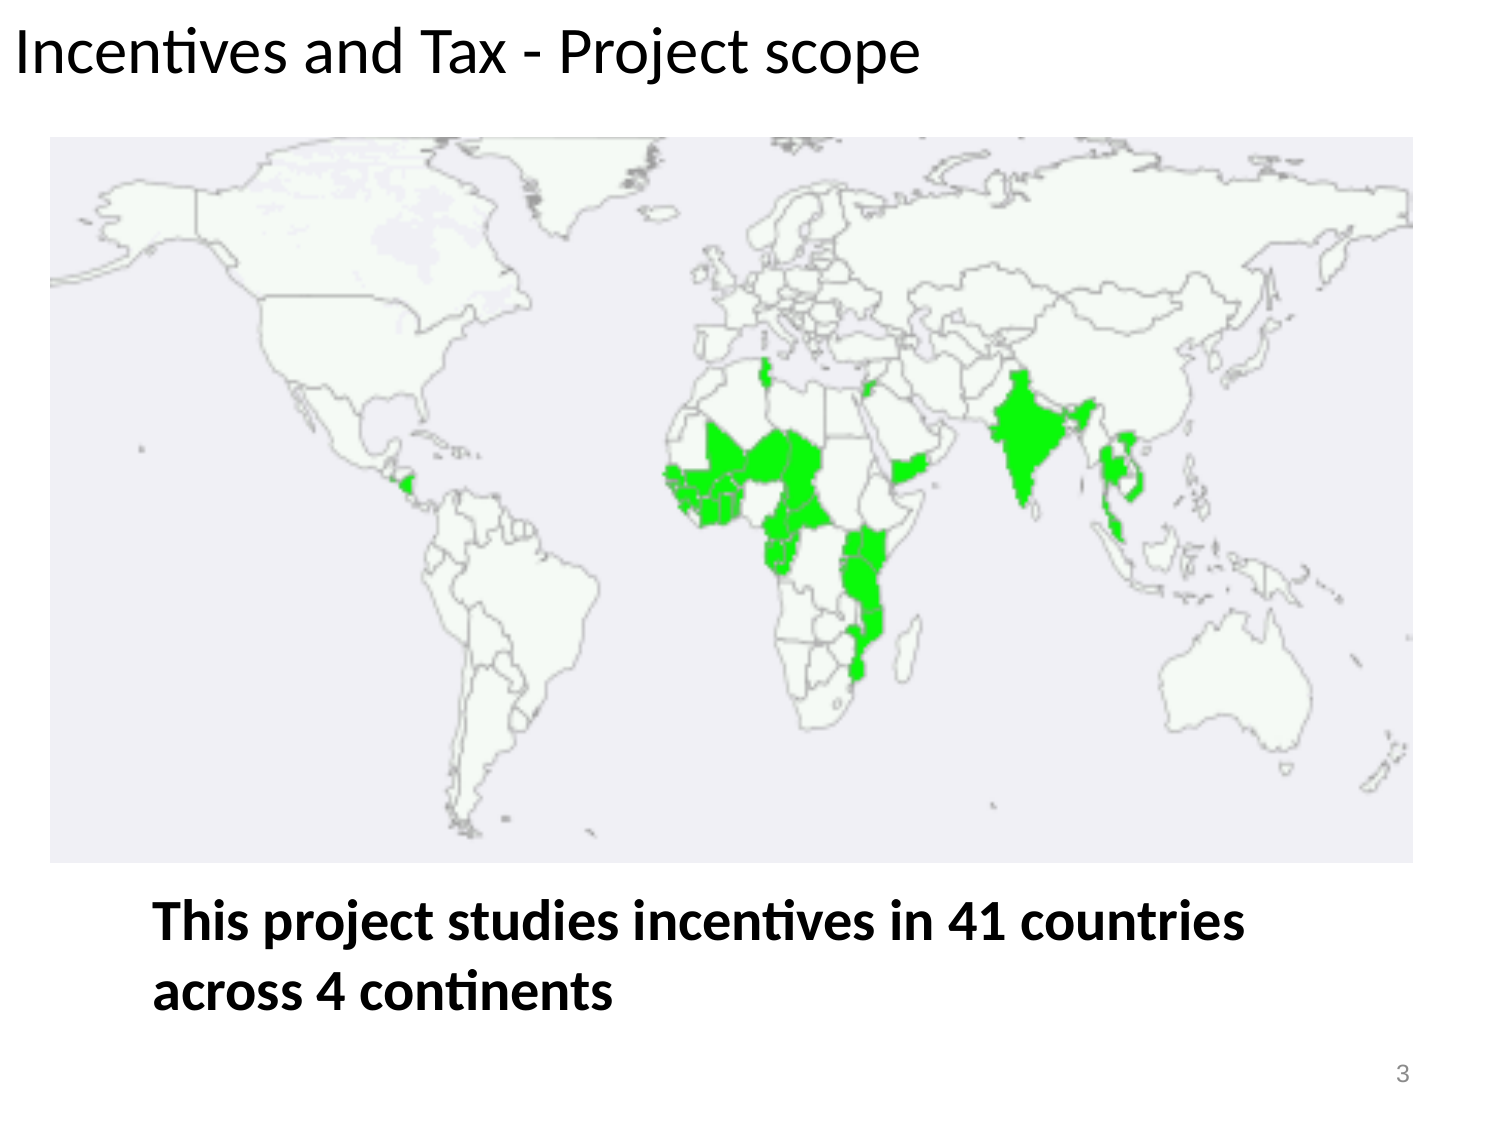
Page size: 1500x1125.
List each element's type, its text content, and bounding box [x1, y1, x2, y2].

picture [49, 137, 1413, 863]
text_box Incentives and Tax - Project scope [0, 0, 963, 95]
slide_number 3 [1074, 1042, 1425, 1103]
text_box This project studies incentives in 41 countries across 4 continents [137, 874, 1375, 1030]
